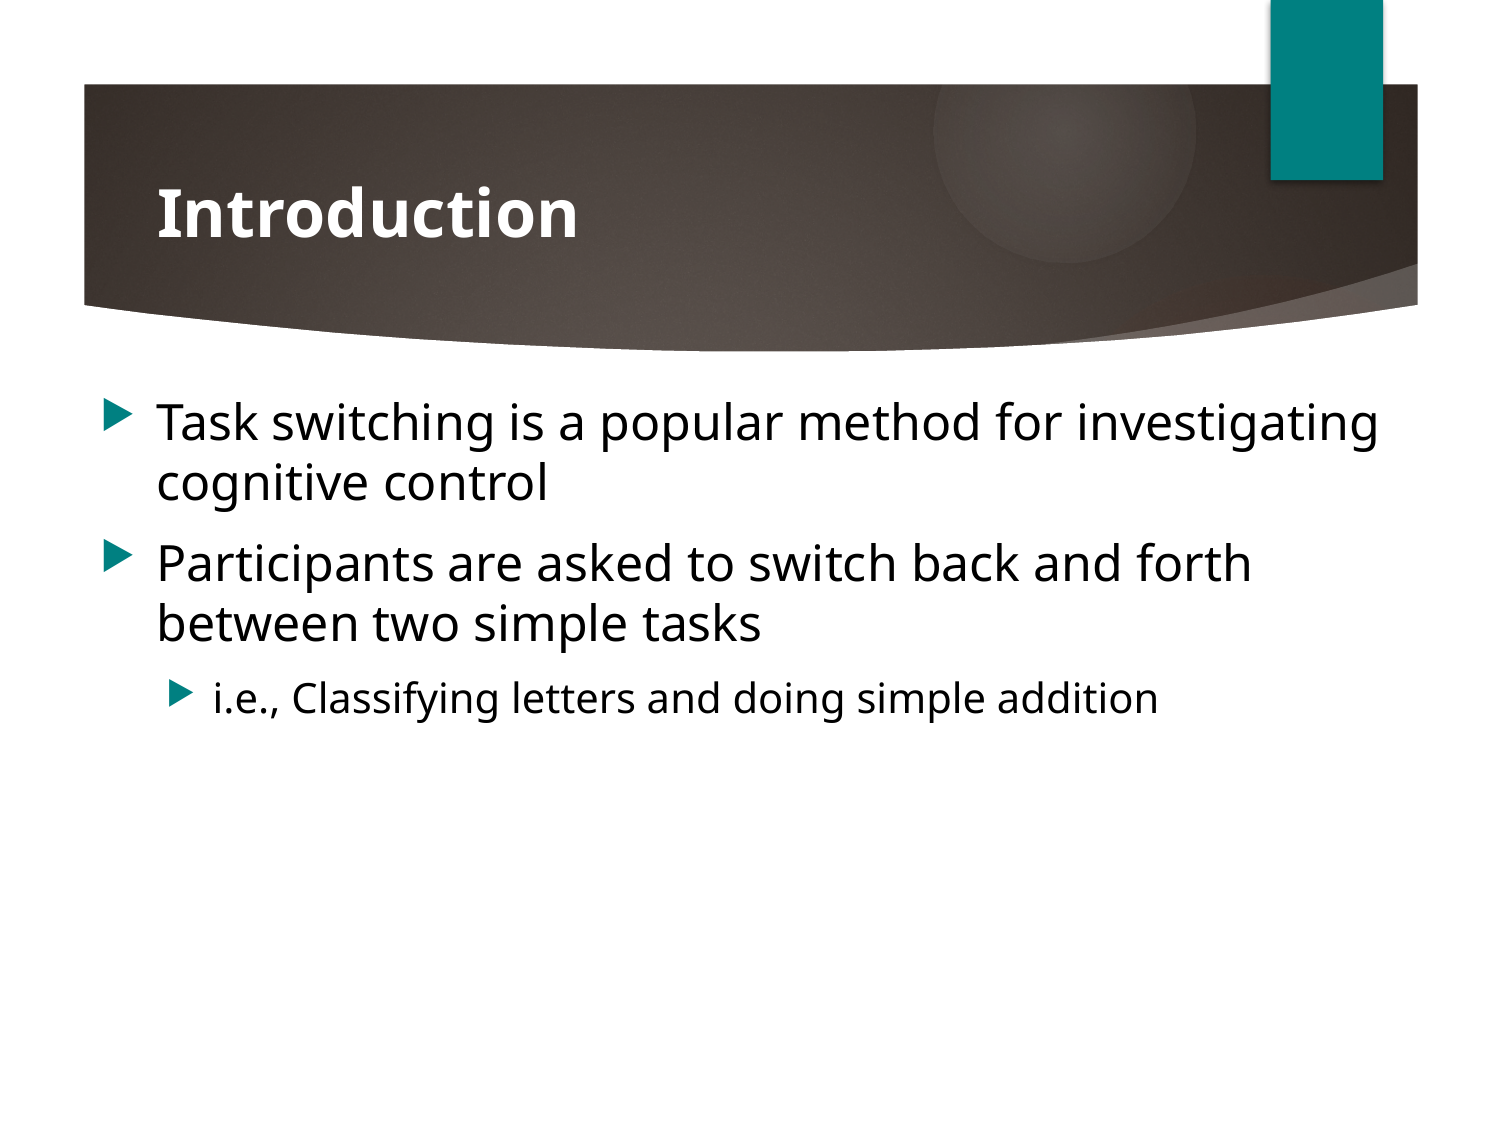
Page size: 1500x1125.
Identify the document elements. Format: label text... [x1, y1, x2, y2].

title Introduction [142, 152, 1183, 269]
list Task switching is a popular method for investigating cognitive control Participants are asked to switch back and forth between two simple tasks i.e., Classifying letters and doing simple addition [85, 382, 1458, 1107]
